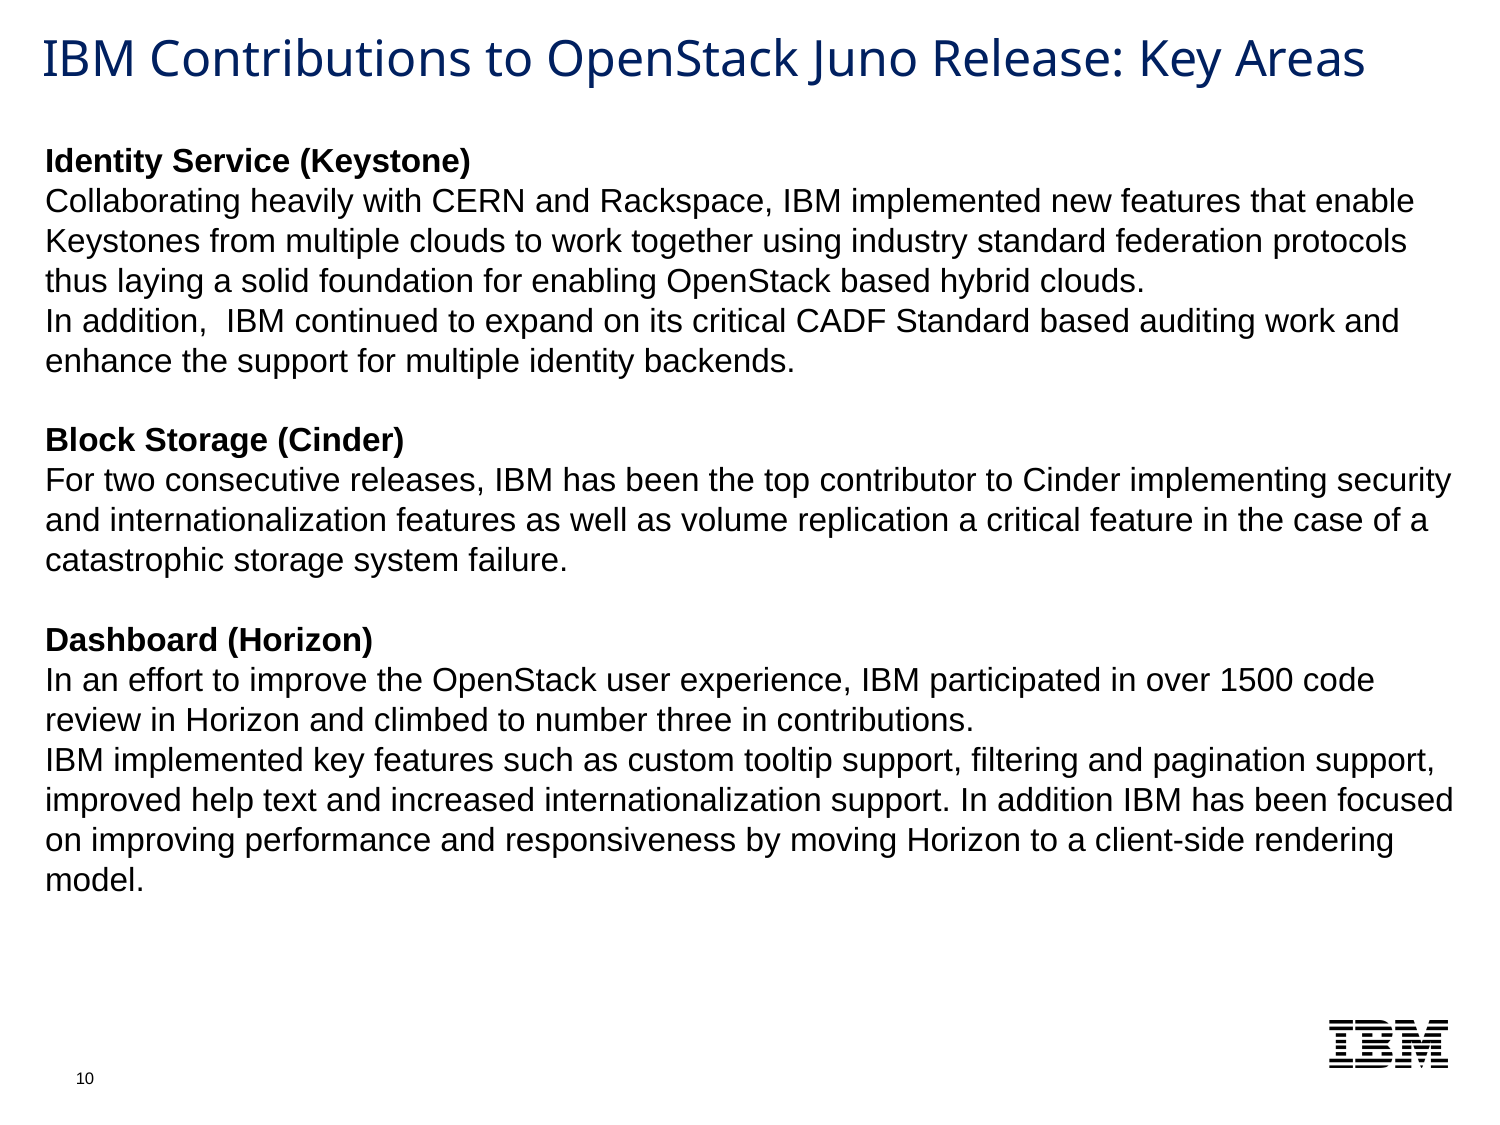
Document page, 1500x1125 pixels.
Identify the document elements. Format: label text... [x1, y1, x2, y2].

picture [1329, 1025, 1449, 1068]
title IBM Contributions to OpenStack Juno Release: Key Areas [26, 18, 1480, 217]
text_box Identity Service (Keystone) Collaborating heavily with CERN and Rackspace, IBM implemented new features that enable Keystones from multiple clouds to work together using industry standard federation protocols thus laying a solid foundation for enabling OpenStack based hybrid clouds. In addition, IBM continued to expand on its critical CADF Standard based auditing work and enhance the support for multiple identity backends. Block Storage (Cinder) For two consecutive releases, IBM has been the top contributor to Cinder implementing security and internationalization features as well as volume replication a critical feature in the case of a catastrophic storage system failure. Dashboard (Horizon) In an effort to improve the OpenStack user experience, IBM participated in over 1500 code review in Horizon and climbed to number three in contributions. IBM implemented key features such as custom tooltip support, filtering and pagination support, improved help text and increased internationalization support. In addition IBM has been focused on improving performance and responsiveness by moving Horizon to a client-side rendering model. [30, 131, 1488, 1025]
